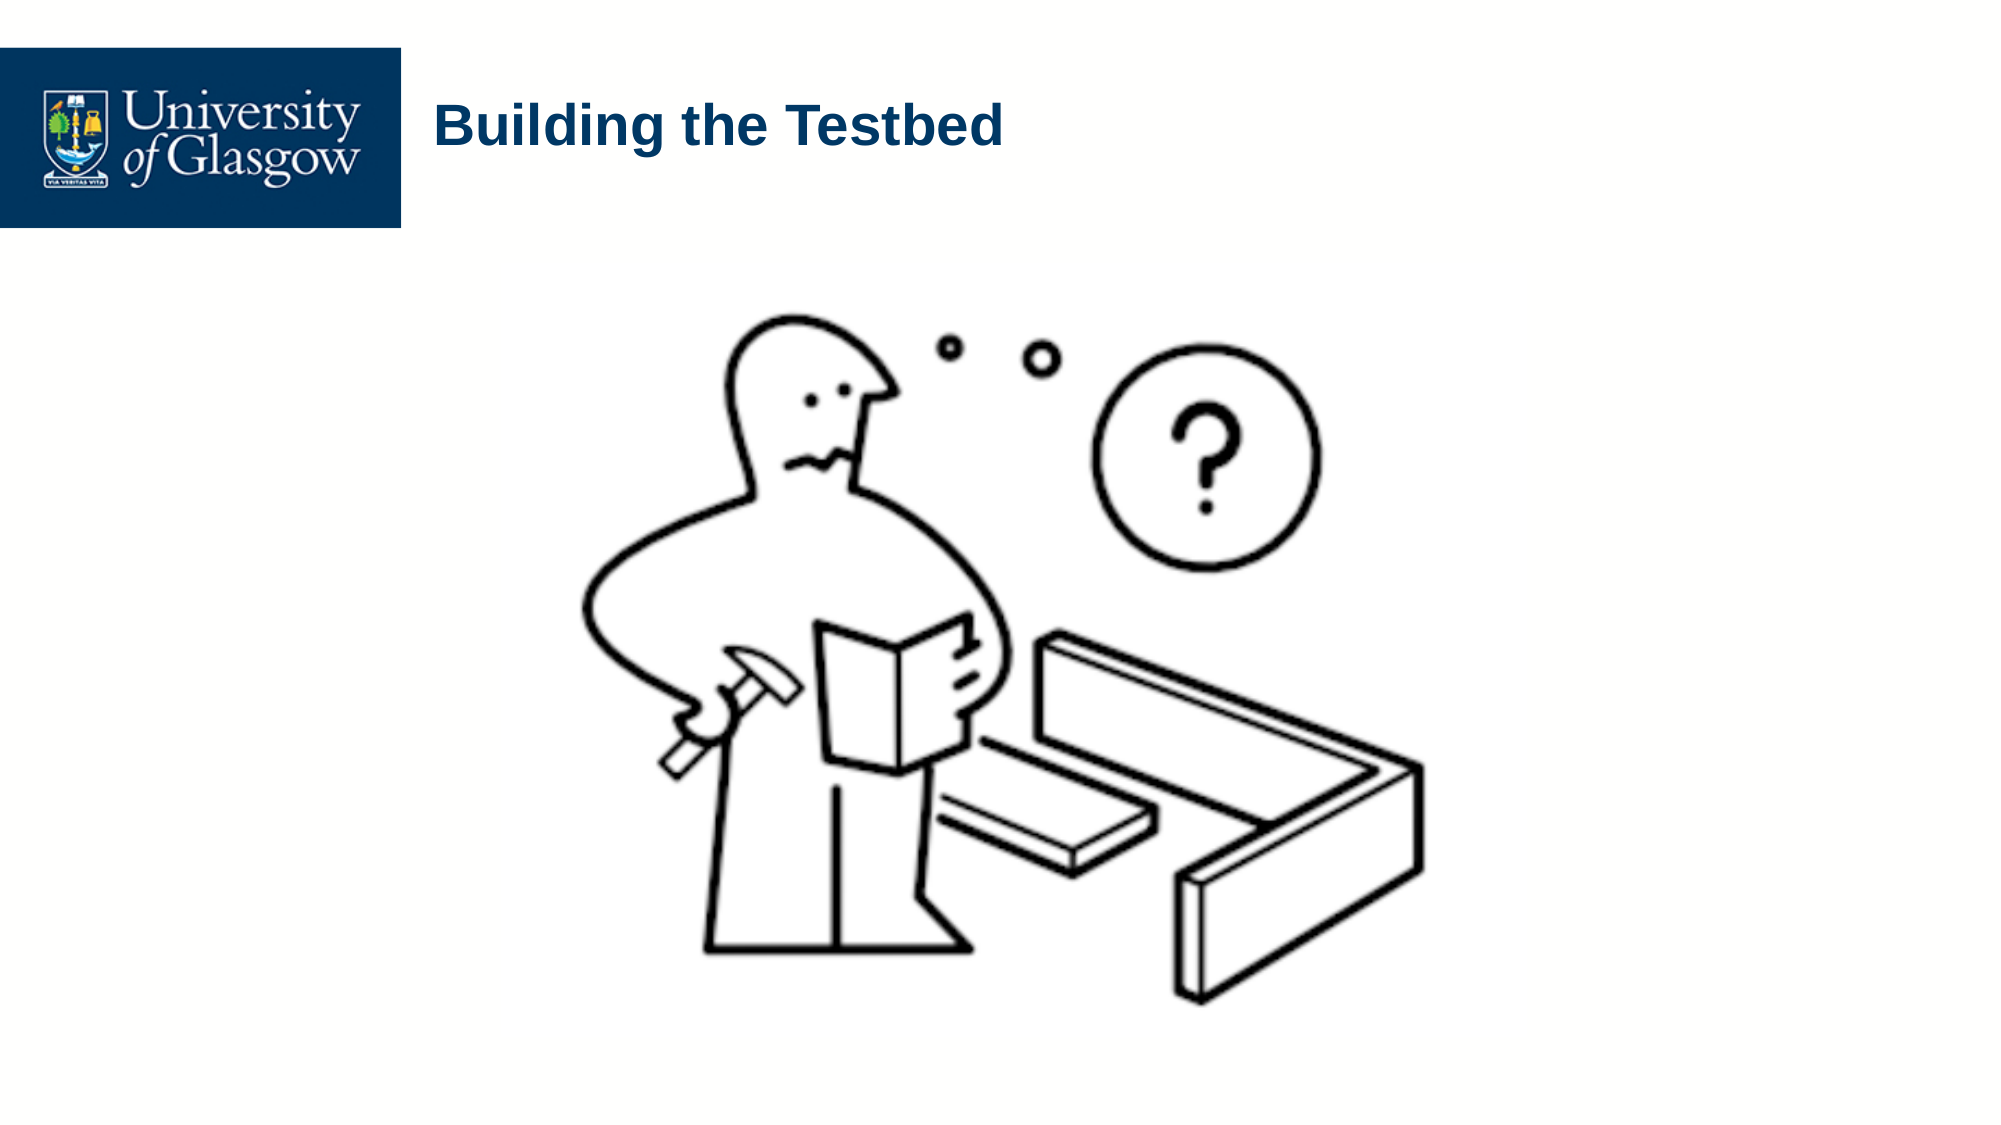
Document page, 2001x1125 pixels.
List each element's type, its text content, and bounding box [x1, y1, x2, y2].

title Building the Testbed [418, 87, 1930, 234]
picture [0, 0, 2000, 1125]
